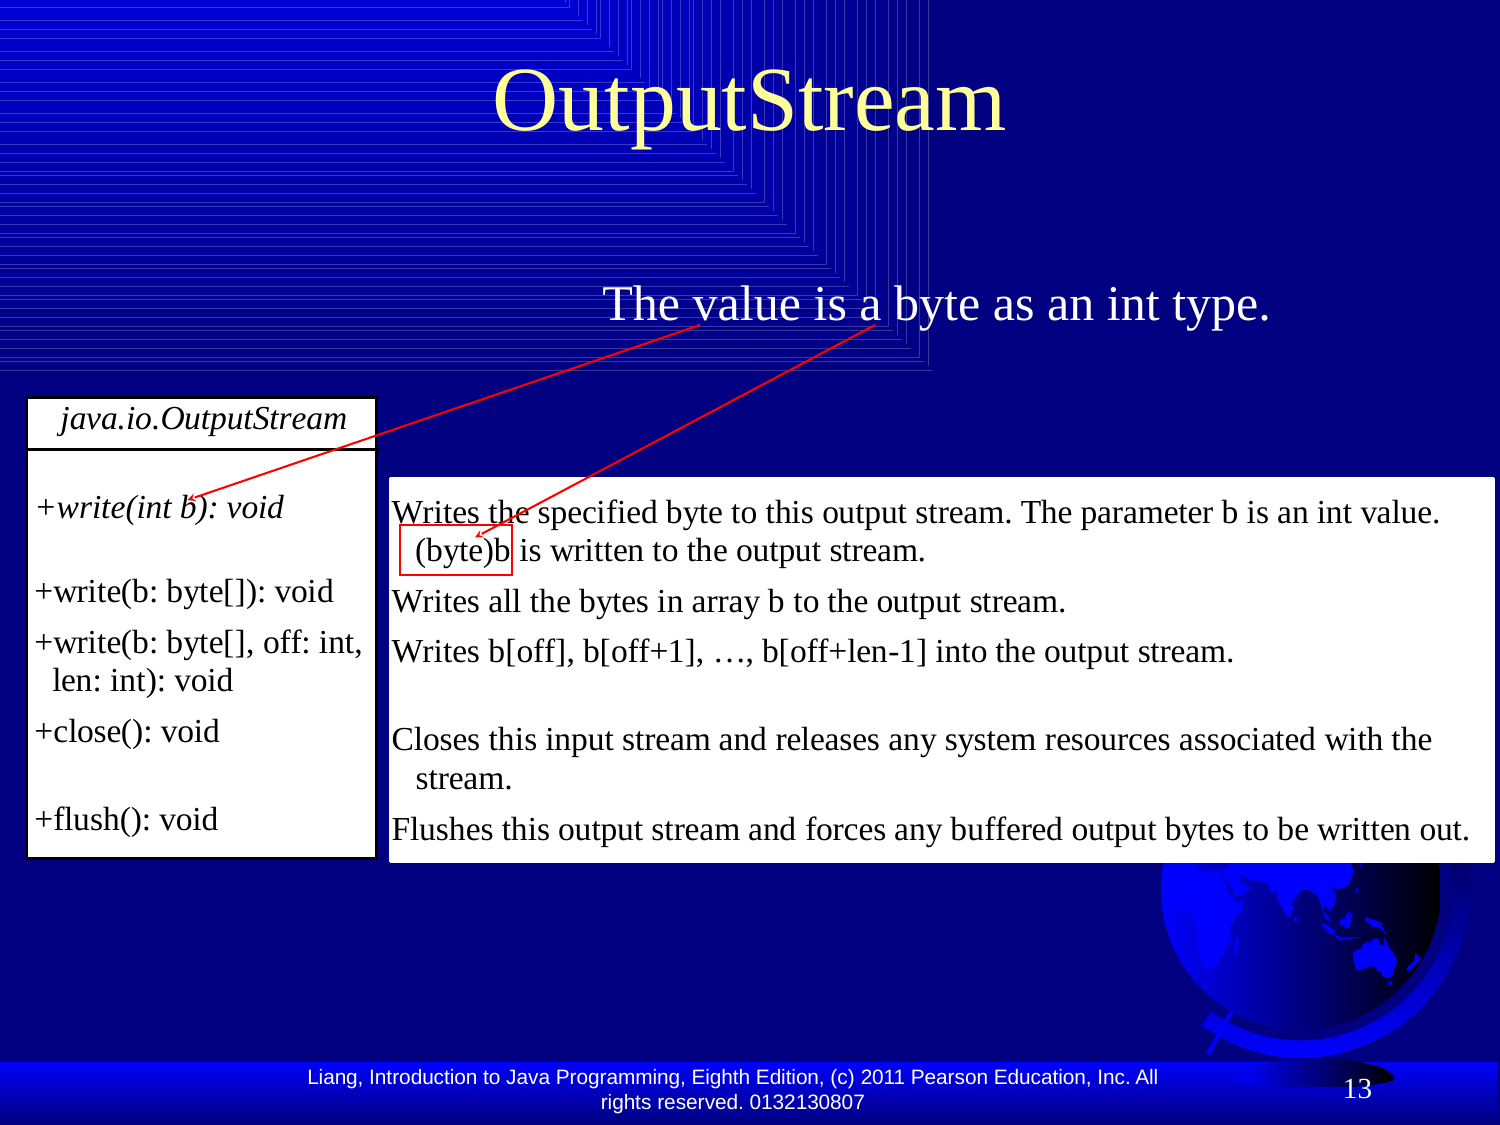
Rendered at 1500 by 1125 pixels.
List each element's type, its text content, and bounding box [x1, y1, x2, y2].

title OutputStream [112, 37, 1388, 150]
list The value is a byte as an int type. [587, 262, 1475, 338]
slide_number 13 [1074, 1049, 1388, 1125]
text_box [0, 362, 1500, 884]
